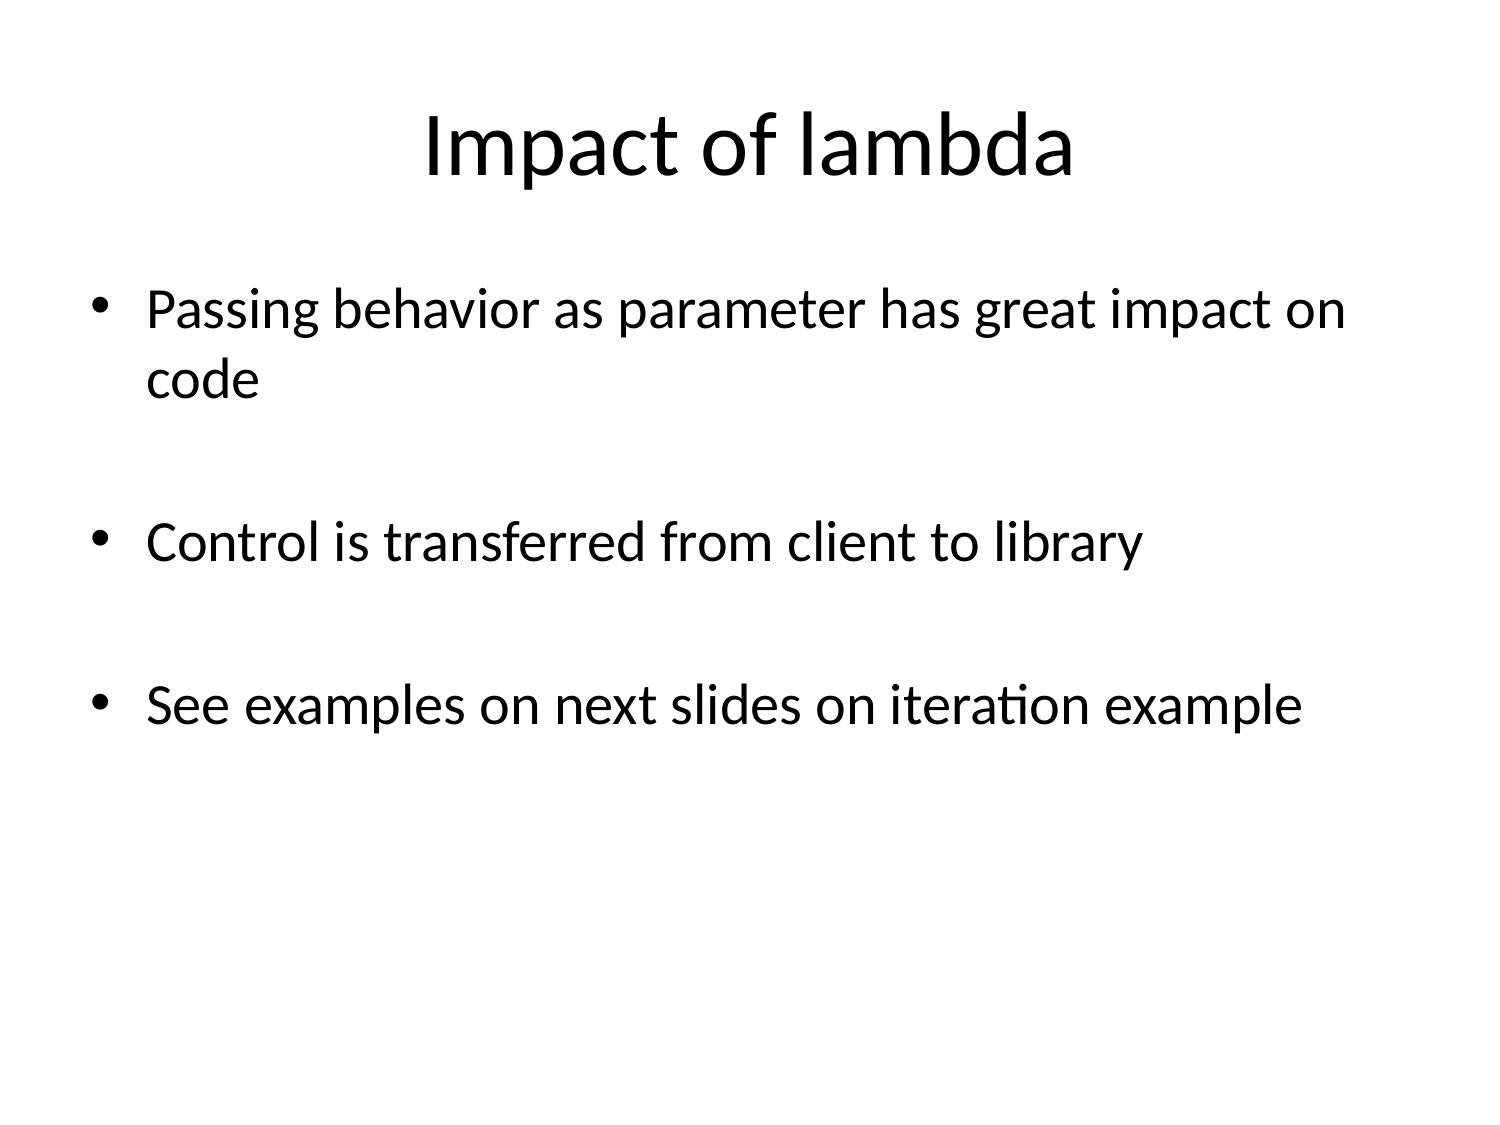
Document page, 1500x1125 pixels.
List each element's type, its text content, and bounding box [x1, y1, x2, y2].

list Passing behavior as parameter has great impact on code Control is transferred from client to library See examples on next slides on iteration example [75, 262, 1425, 1005]
title Impact of lambda [75, 45, 1425, 233]
